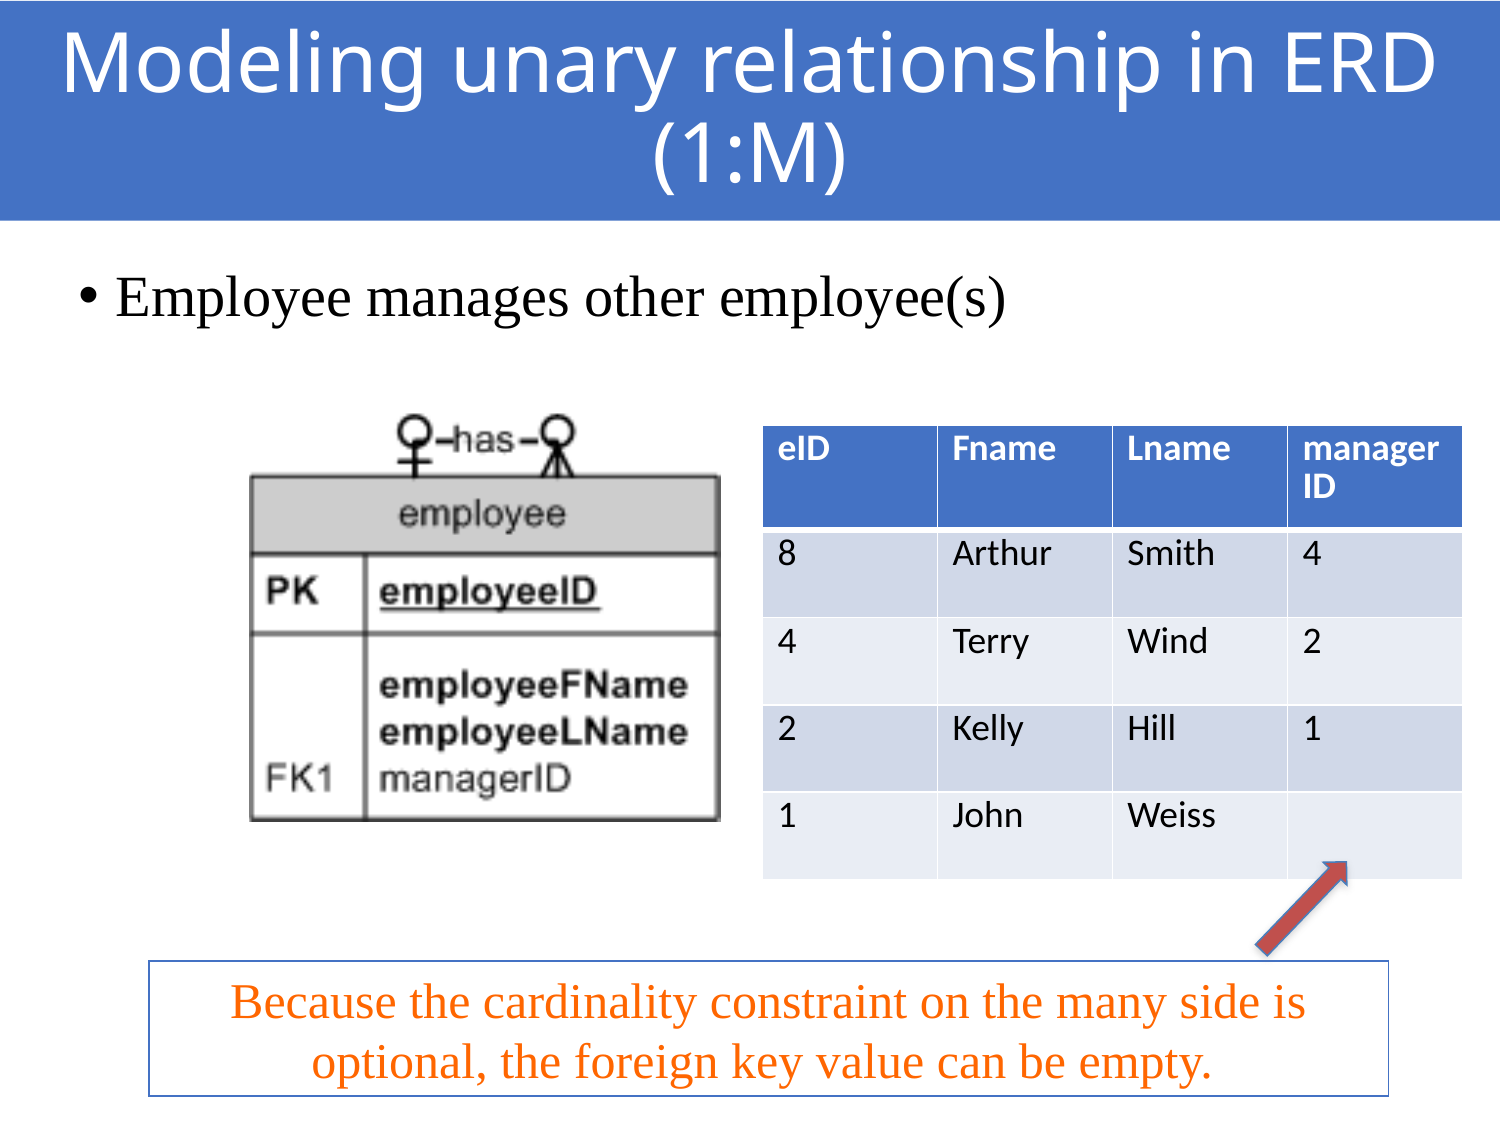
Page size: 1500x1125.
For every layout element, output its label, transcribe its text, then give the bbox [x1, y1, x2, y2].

table_header managerID [1288, 426, 1462, 527]
table_cell 8 [763, 533, 937, 617]
table_cell Arthur [938, 533, 1112, 617]
text_box [1255, 861, 1347, 956]
table_cell 1 [1288, 706, 1462, 791]
table_cell Wind [1113, 618, 1287, 704]
picture [249, 412, 721, 822]
table_header eID [763, 426, 937, 527]
table_cell [1288, 793, 1462, 879]
table_cell 2 [1288, 618, 1462, 704]
table_cell Smith [1113, 533, 1287, 617]
title Modeling unary relationship in ERD (1:M) [0, 0, 1500, 221]
table_cell Kelly [938, 706, 1112, 791]
text_box Because the cardinality constraint on the many side is optional, the foreign key value can be empty. [148, 961, 1389, 1097]
table_cell 1 [763, 793, 937, 879]
table_cell John [938, 793, 1112, 879]
table_cell Weiss [1113, 793, 1287, 879]
table_cell 2 [763, 706, 937, 791]
table_header Lname [1113, 426, 1287, 527]
table_cell 4 [1288, 533, 1462, 617]
table_cell Terry [938, 618, 1112, 704]
table_header Fname [938, 426, 1112, 527]
list Employee manages other employee(s) [63, 258, 1294, 384]
table_cell Hill [1113, 706, 1287, 791]
table_cell 4 [763, 618, 937, 704]
